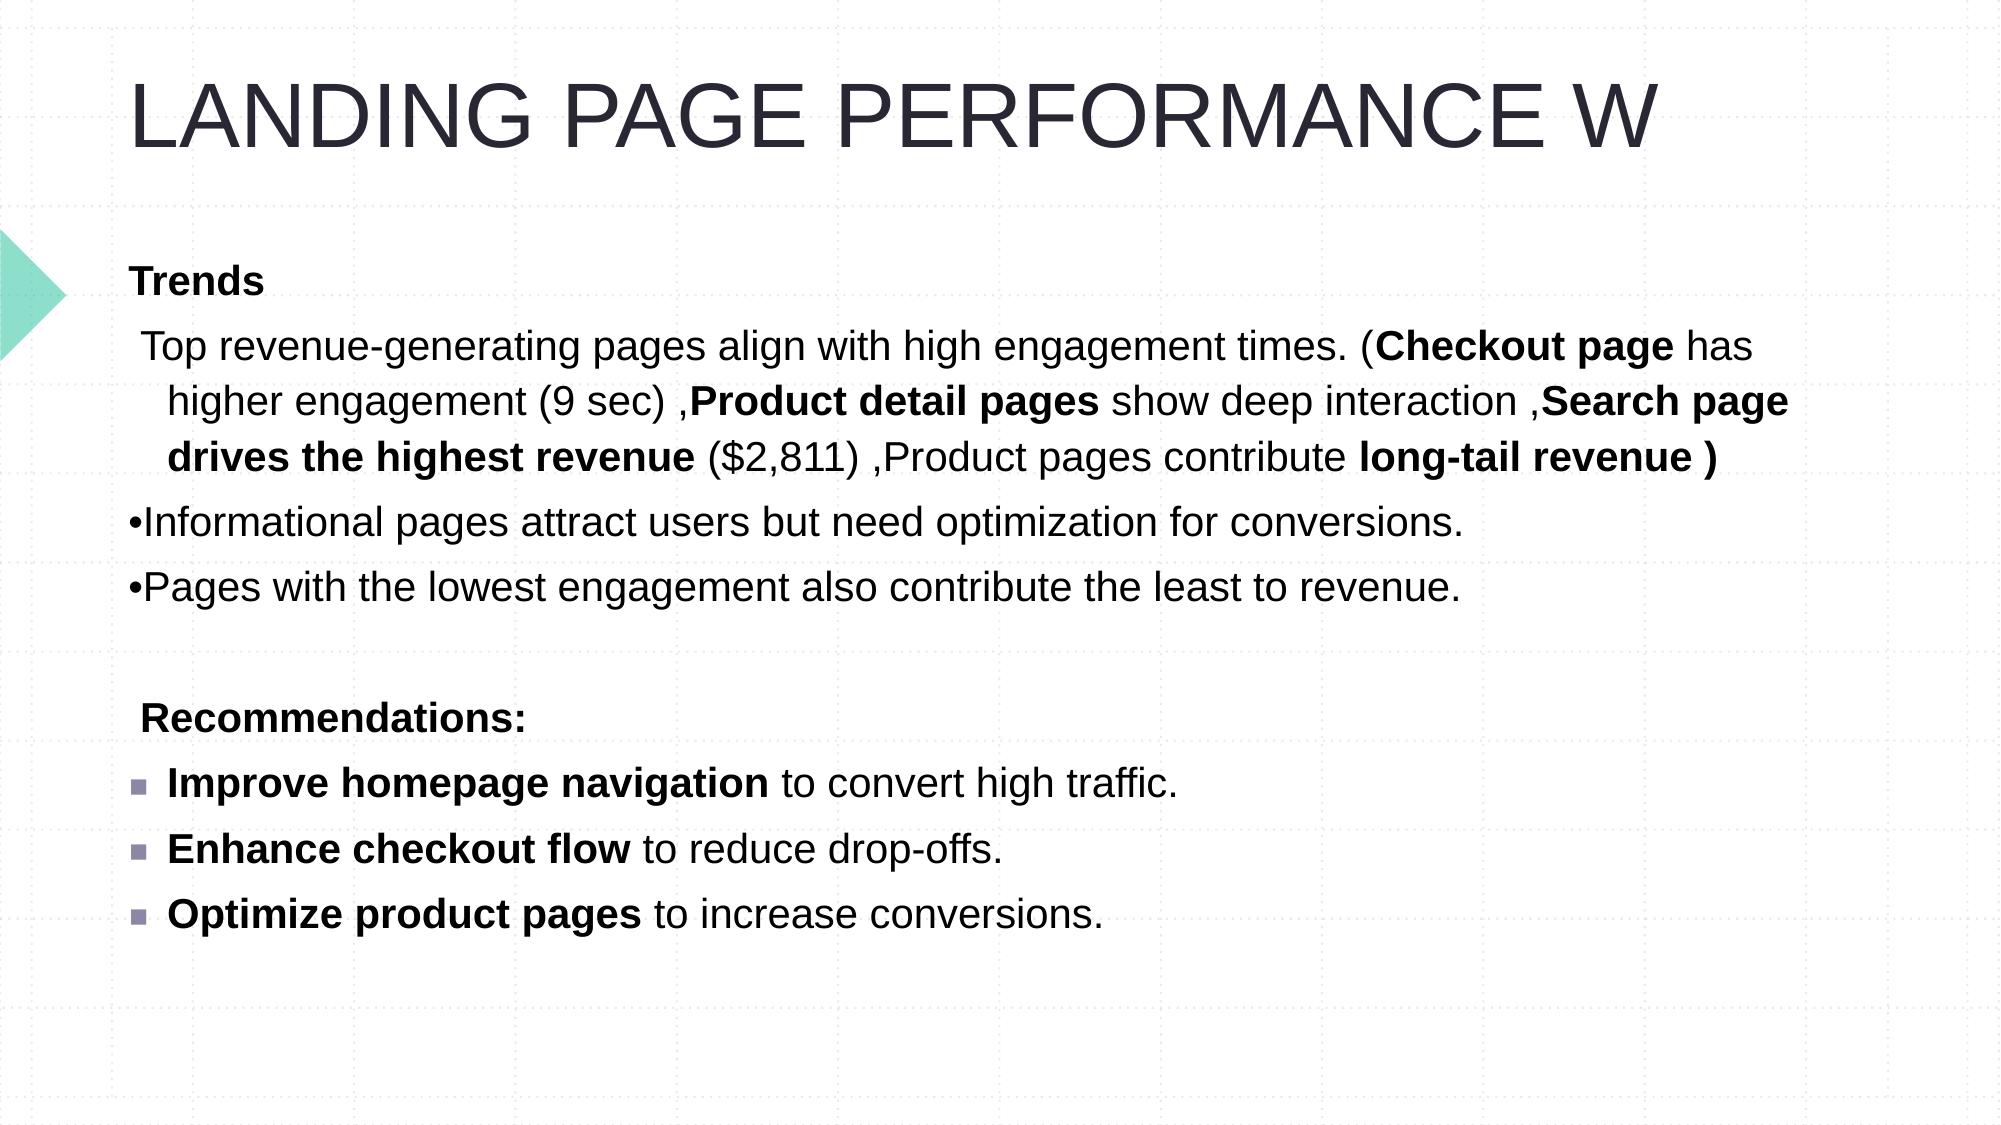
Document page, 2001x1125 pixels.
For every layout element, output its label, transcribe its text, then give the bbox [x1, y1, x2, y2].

title LANDING PAGE PERFORMANCE W [113, 26, 1896, 174]
list Trends Top revenue-generating pages align with high engagement times. (Checkout page has higher engagement (9 sec) ,Product detail pages show deep interaction ,Search page drives the highest revenue ($2,811) ,Product pages contribute long-tail revenue ) •Informational pages attract users but need optimization for conversions. •Pages with the lowest engagement also contribute the least to revenue. Recommendations: Improve homepage navigation to convert high traffic. Enhance checkout flow to reduce drop-offs. Optimize product pages to increase conversions. [113, 240, 1808, 969]
